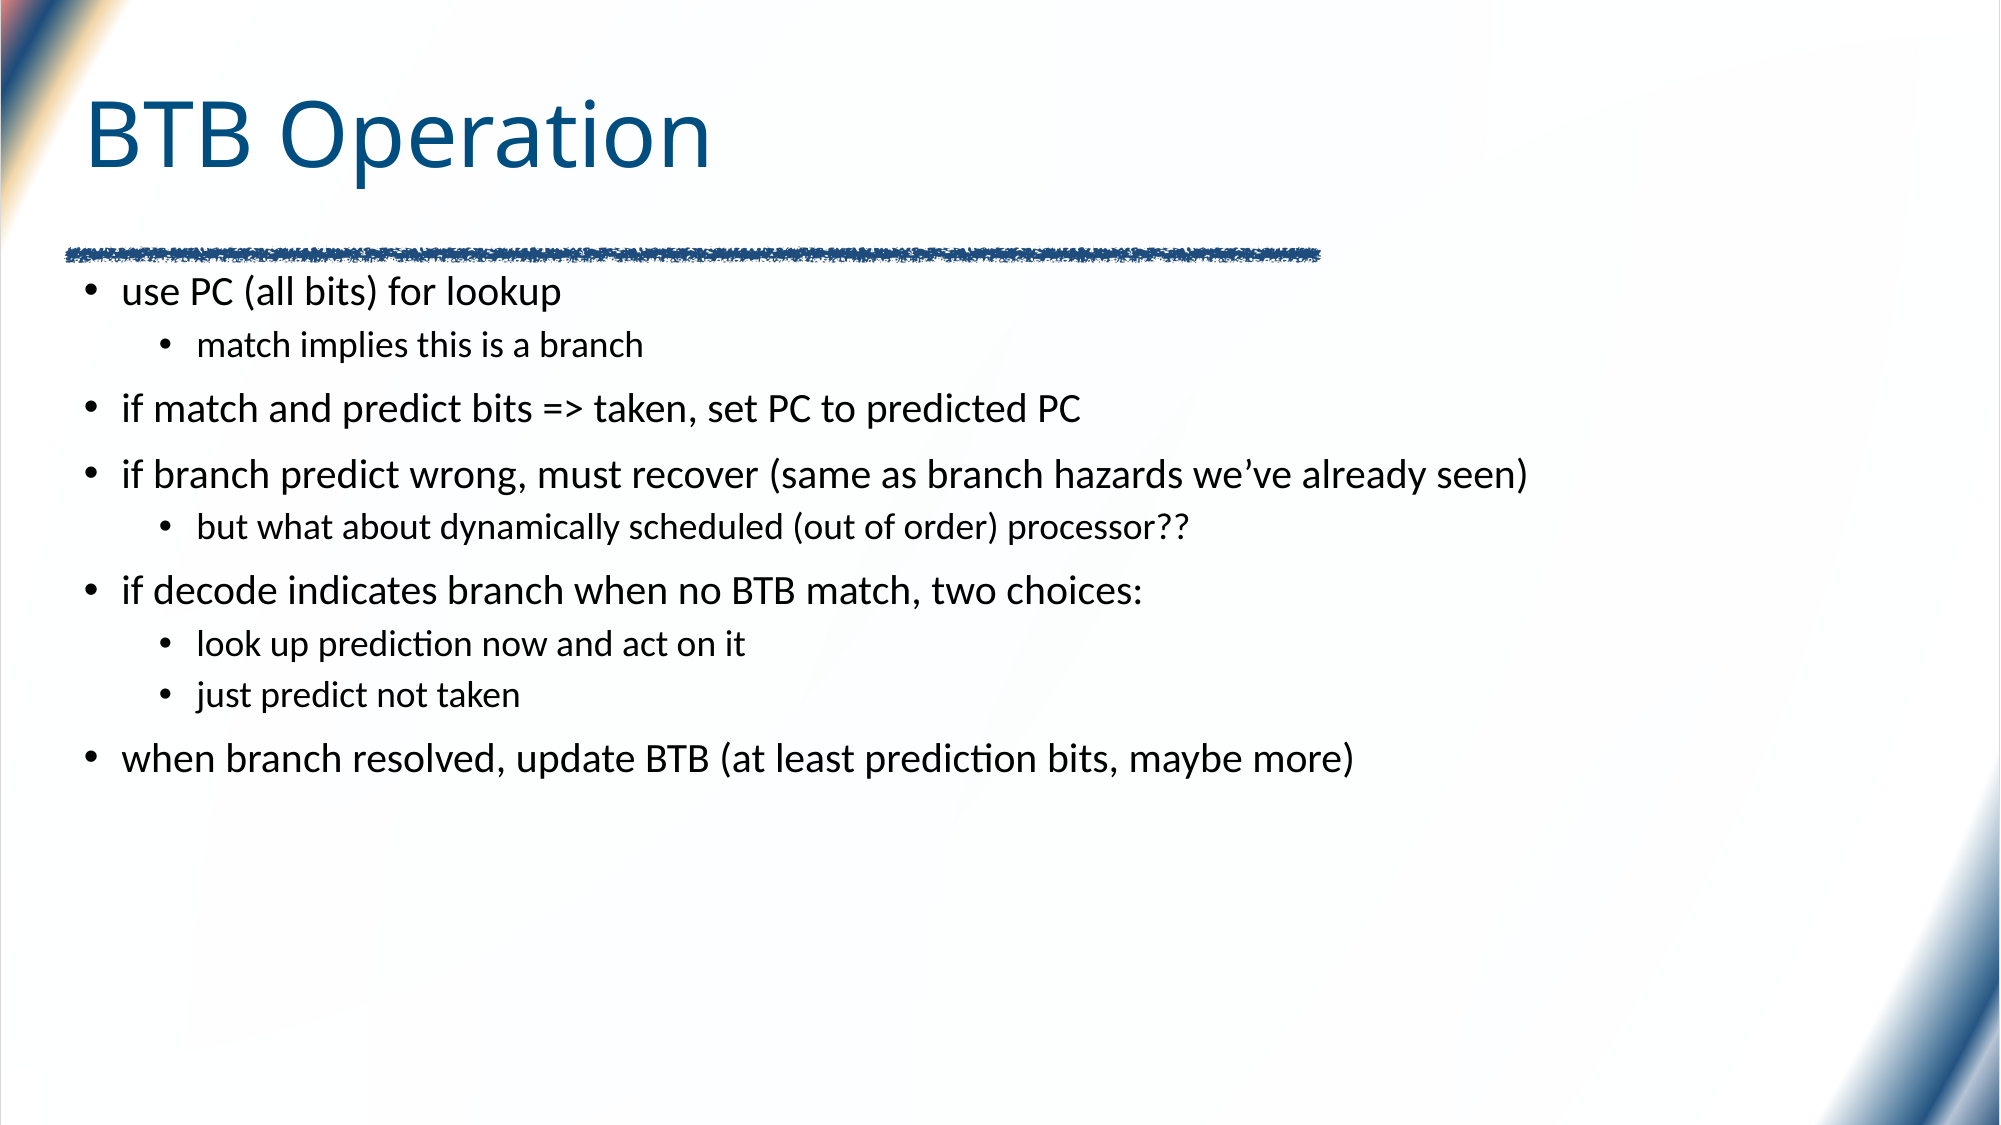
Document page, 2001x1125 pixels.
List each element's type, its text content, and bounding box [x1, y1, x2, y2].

title BTB Operation [69, 29, 1964, 247]
picture [0, 0, 2000, 1125]
list use PC (all bits) for lookup match implies this is a branch if match and predict bits => taken, set PC to predicted PC if branch predict wrong, must recover (same as branch hazards we’ve already seen) but what about dynamically scheduled (out of order) processor?? if decode indicates branch when no BTB match, two choices: look up prediction now and act on it just predict not taken when branch resolved, update BTB (at least prediction bits, maybe more) [69, 262, 1964, 1014]
